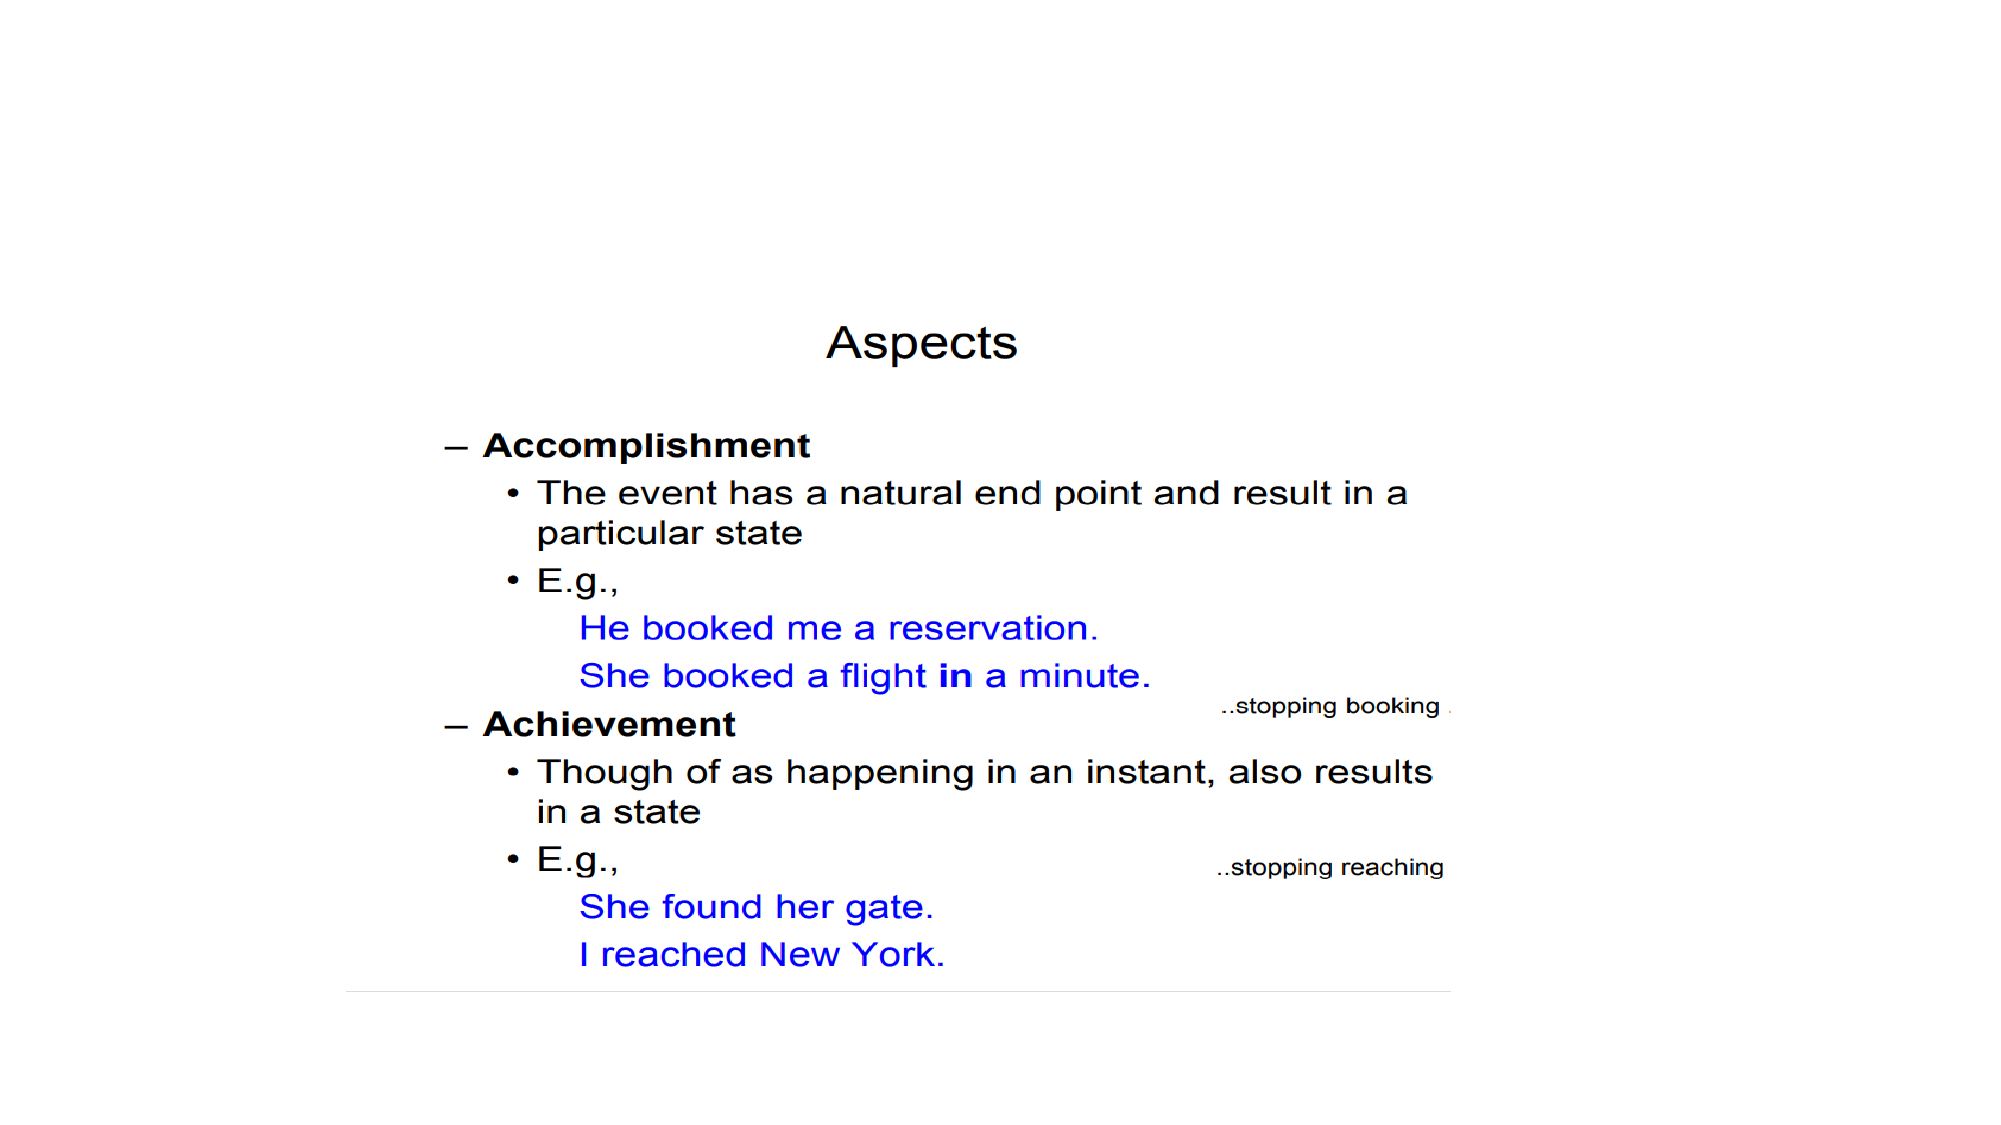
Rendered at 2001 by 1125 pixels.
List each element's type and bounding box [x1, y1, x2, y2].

list [346, 299, 1451, 1014]
